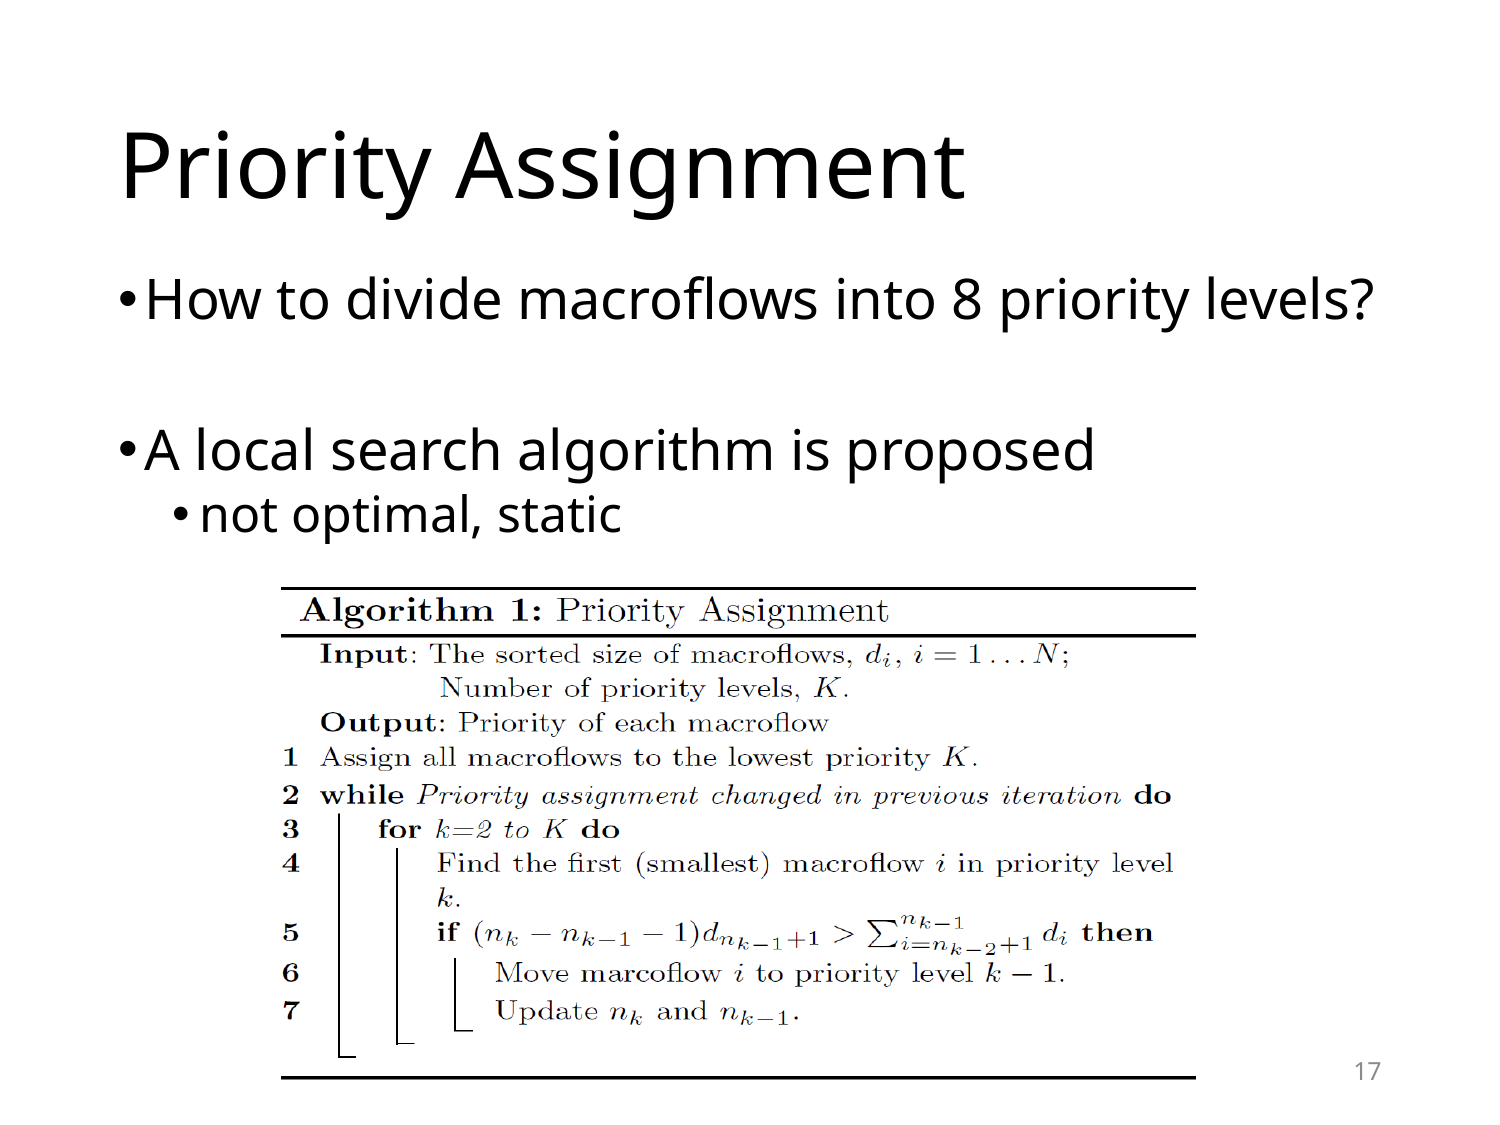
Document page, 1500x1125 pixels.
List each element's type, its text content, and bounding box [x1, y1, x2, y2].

title Priority Assignment [103, 59, 1397, 263]
list How to divide macroflows into 8 priority levels? A local search algorithm is proposed not optimal, static [103, 263, 1397, 604]
picture [267, 577, 1210, 1092]
slide_number 17 [1059, 1042, 1397, 1103]
